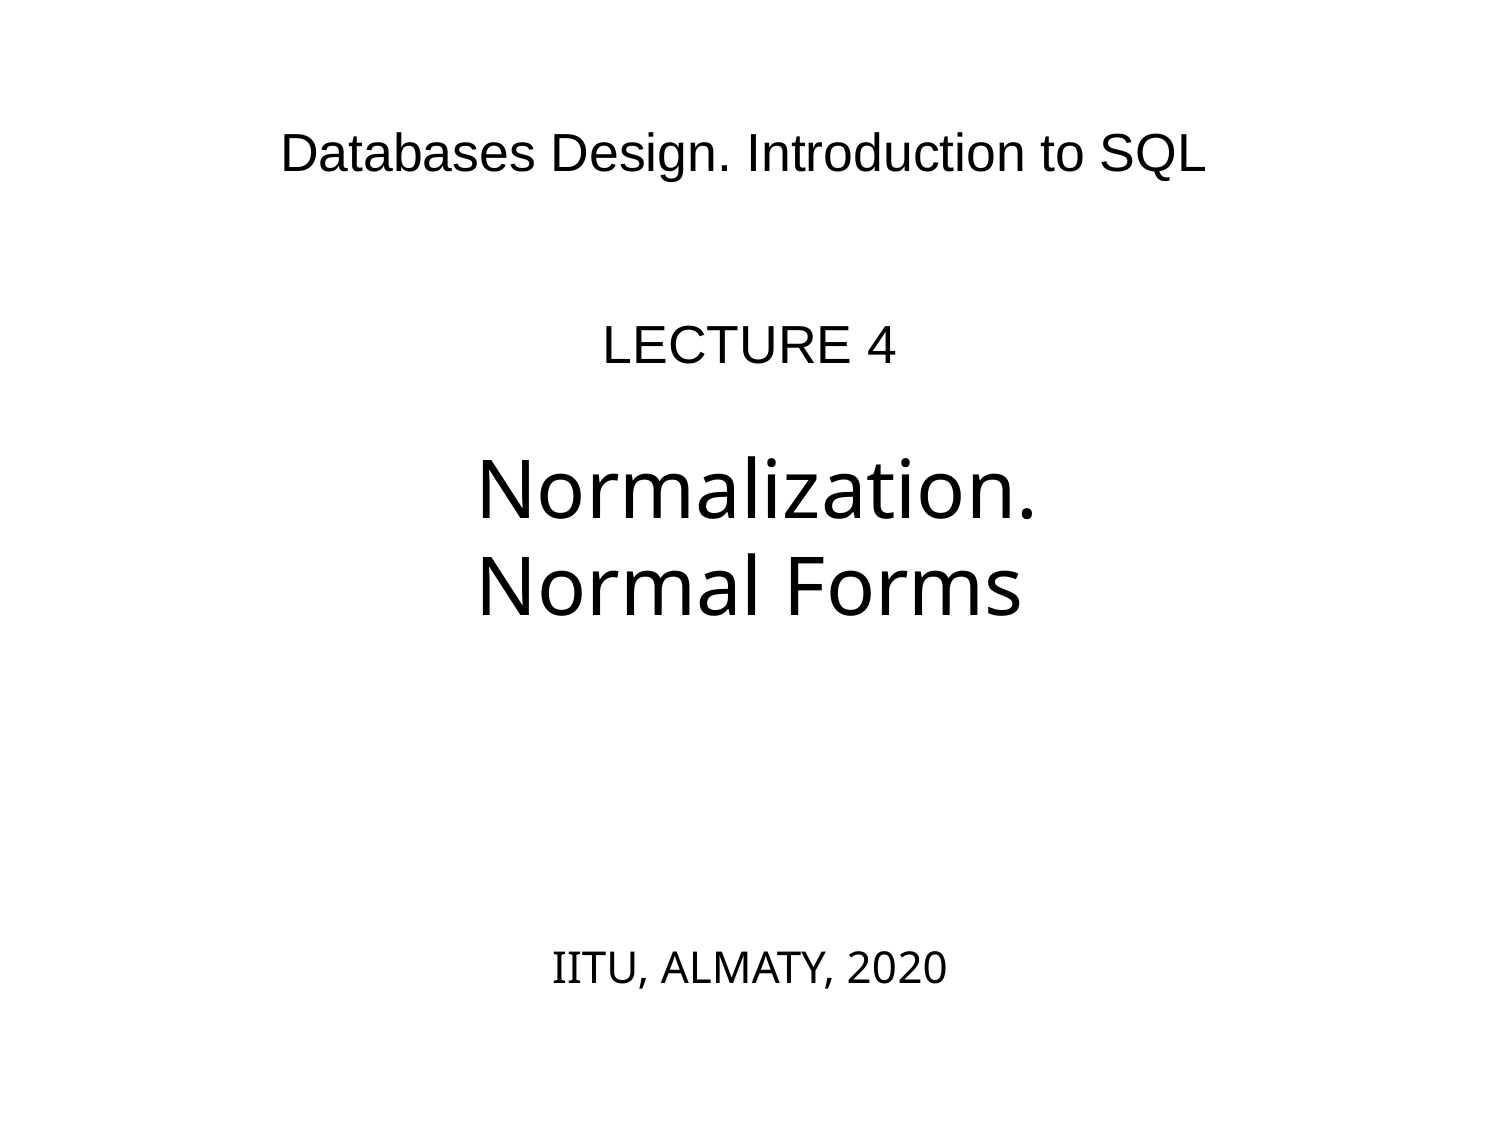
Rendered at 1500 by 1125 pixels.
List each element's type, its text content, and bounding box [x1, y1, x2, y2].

title Databases Design. Introduction to SQL LECTURE 4 Normalization. Normal Forms [110, 114, 1390, 635]
list IITU, ALMATY, 2020 [225, 712, 1275, 1000]
